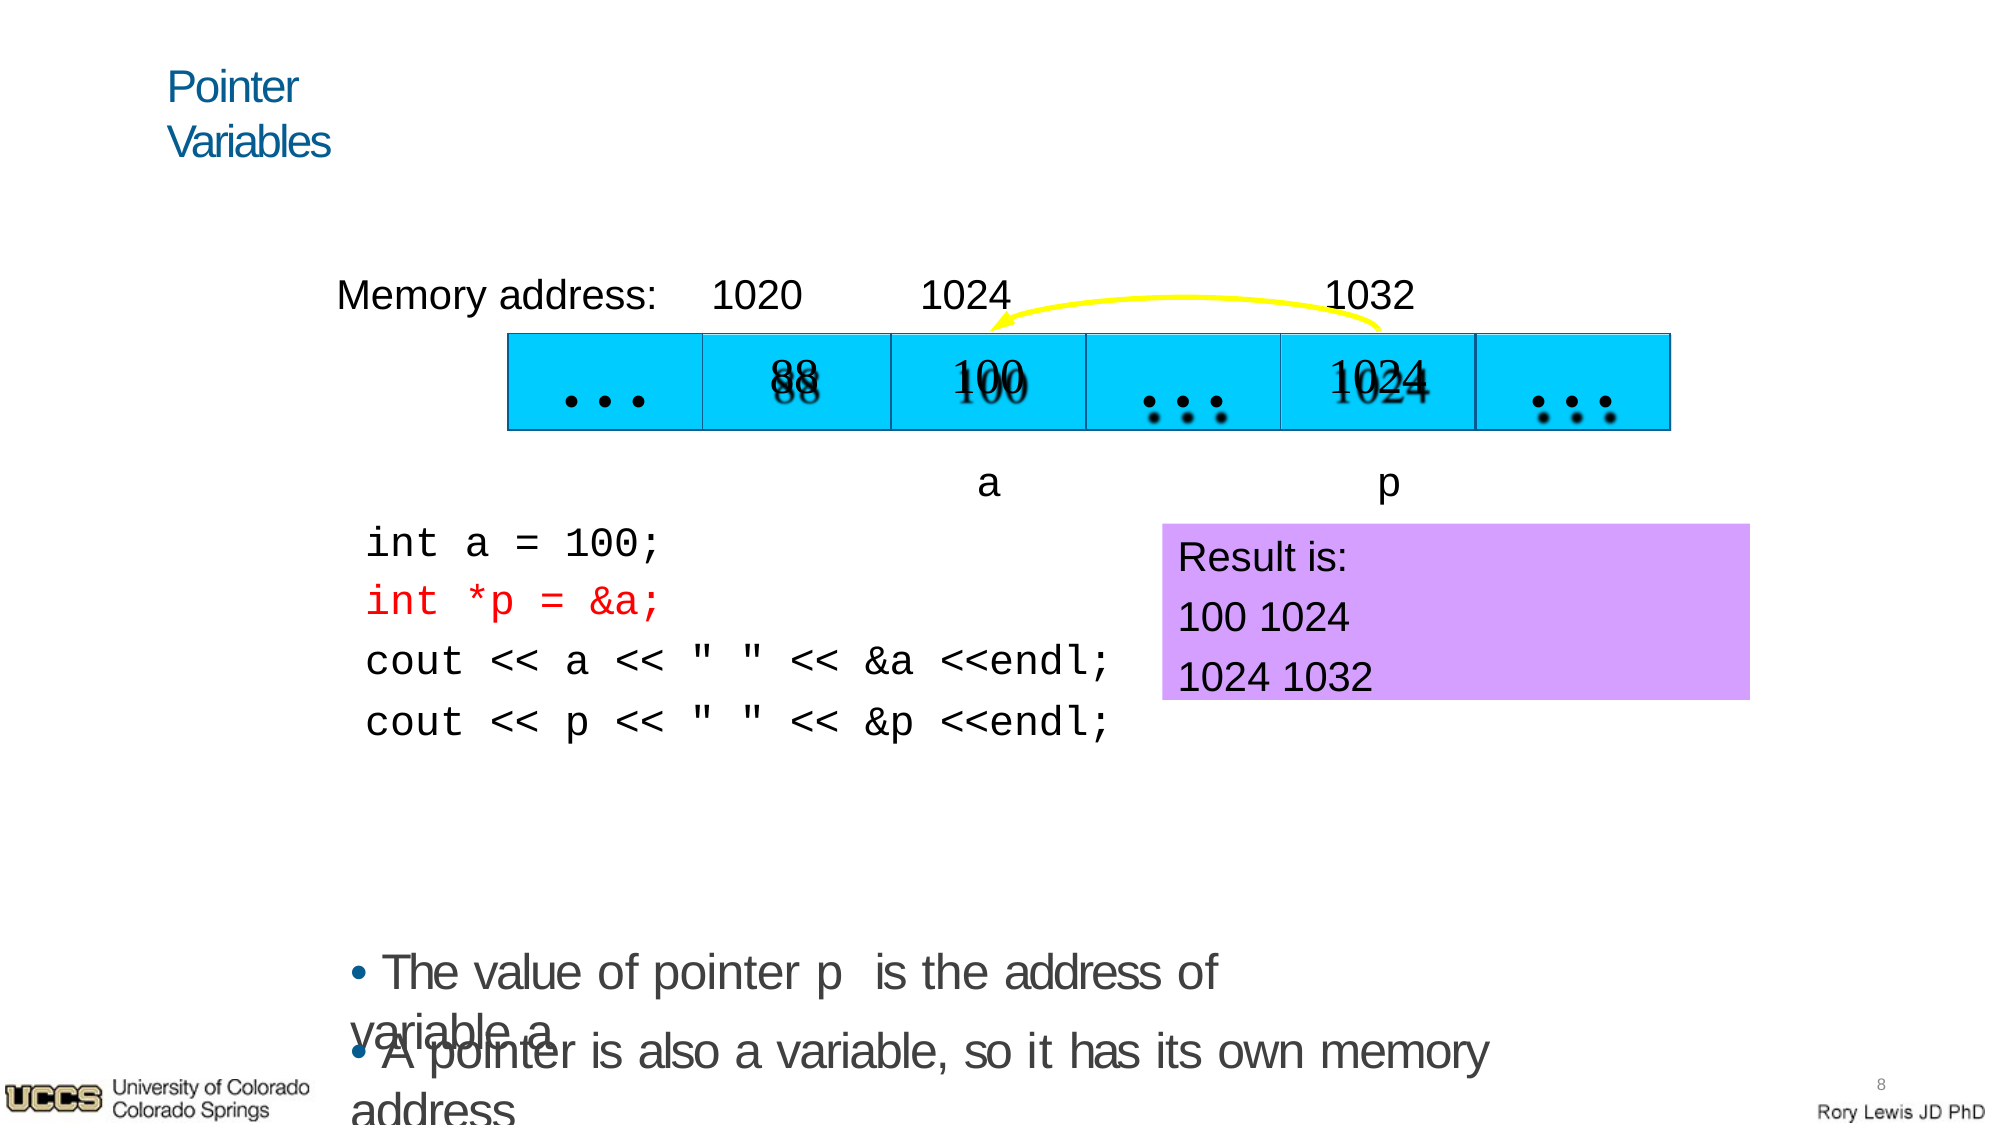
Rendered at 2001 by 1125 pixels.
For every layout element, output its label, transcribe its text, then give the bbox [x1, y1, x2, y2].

title Pointer Variables [164, 55, 479, 246]
text_box • The value of pointer p is the address of variable a [347, 939, 1387, 1018]
text_box Result is: 100 1024 1024 1032 [1162, 523, 1750, 700]
picture [5, 1079, 347, 1123]
picture [600, 397, 609, 406]
text_box int a = 100; int *p = &a; cout << a << " " << &a <<endl; cout << p << " " << &p <<endl; [362, 503, 1118, 744]
text_box 1032 [1321, 265, 1419, 289]
picture [493, 290, 726, 511]
text_box 1020 [709, 265, 807, 289]
picture [567, 397, 576, 406]
text_box • A pointer is also a variable, so it has its own memory address [347, 1018, 1611, 1125]
text_box 8 [1870, 1073, 1894, 1095]
picture [1611, 1079, 1985, 1123]
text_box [726, 290, 1694, 511]
text_box 1024 [917, 265, 1015, 289]
picture [634, 397, 643, 406]
text_box Memory address: [334, 265, 660, 318]
